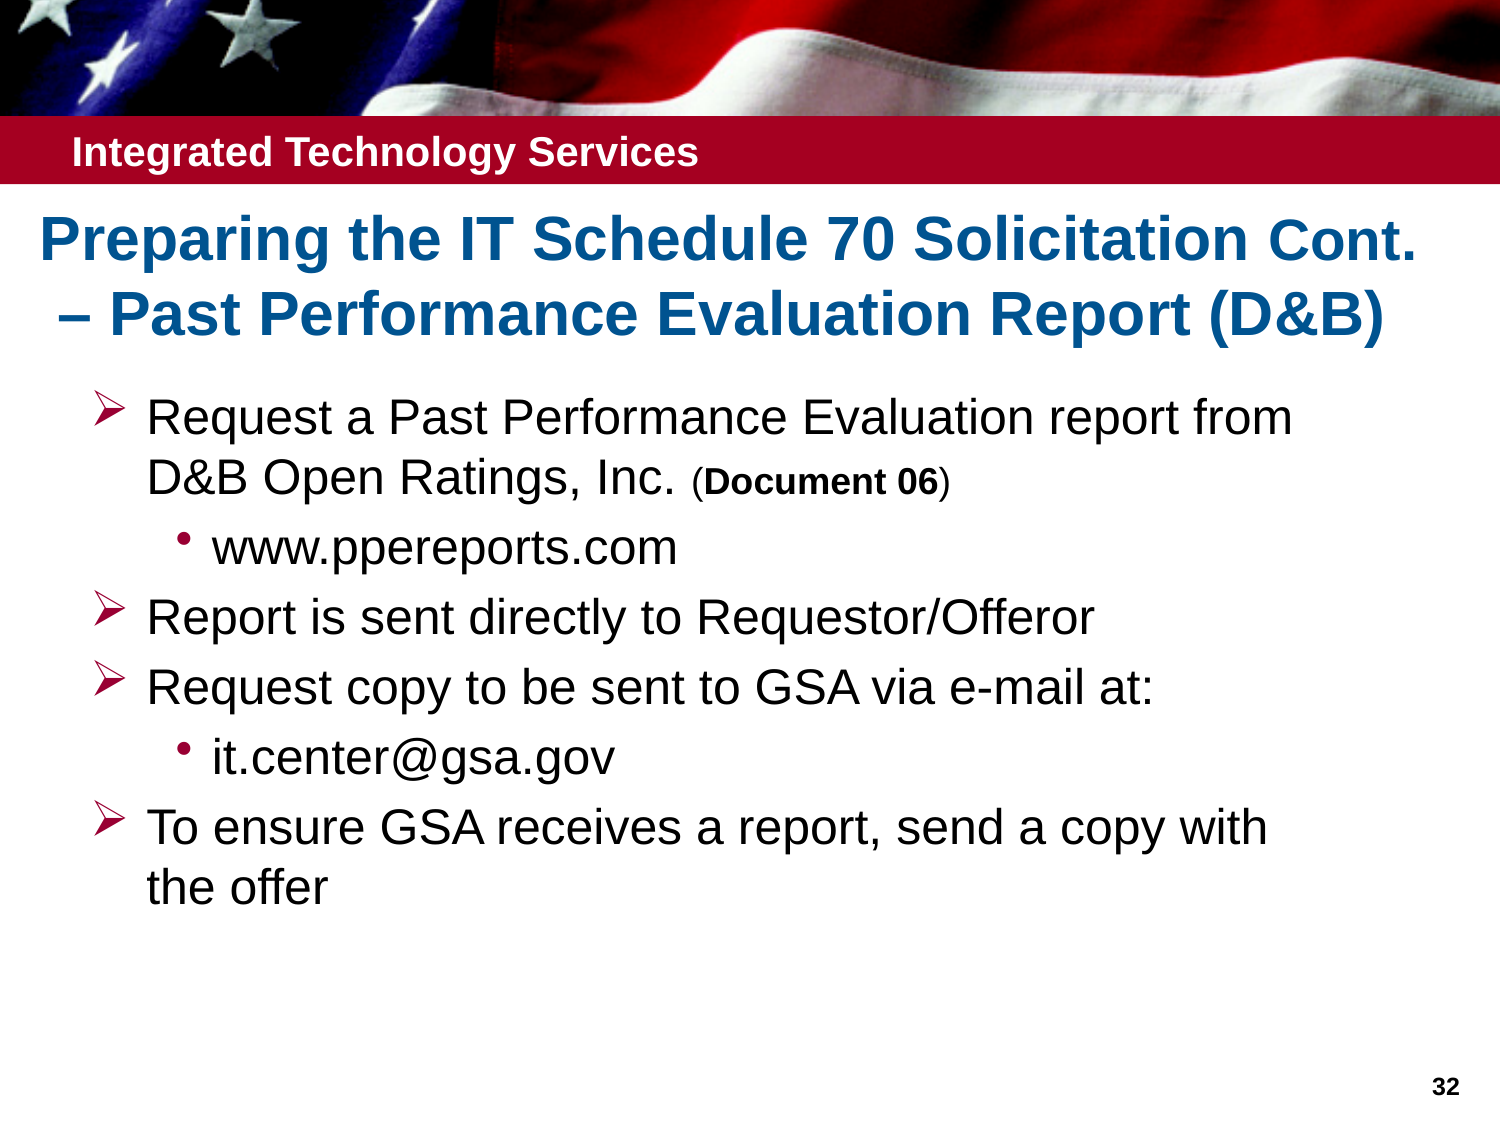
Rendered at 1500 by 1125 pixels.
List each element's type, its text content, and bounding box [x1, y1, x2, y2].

list Request a Past Performance Evaluation report from D&B Open Ratings, Inc. (Document 06) www.ppereports.com Report is sent directly to Requestor/Offeror Request copy to be sent to GSA via e-mail at: it.center@gsa.gov To ensure GSA receives a report, send a copy with the offer [74, 376, 1327, 1013]
picture [0, 0, 1500, 116]
title Preparing the IT Schedule 70 Solicitation Cont. – Past Performance Evaluation Report (D&B) [24, 167, 1463, 386]
slide_number 32 [1162, 1062, 1476, 1105]
